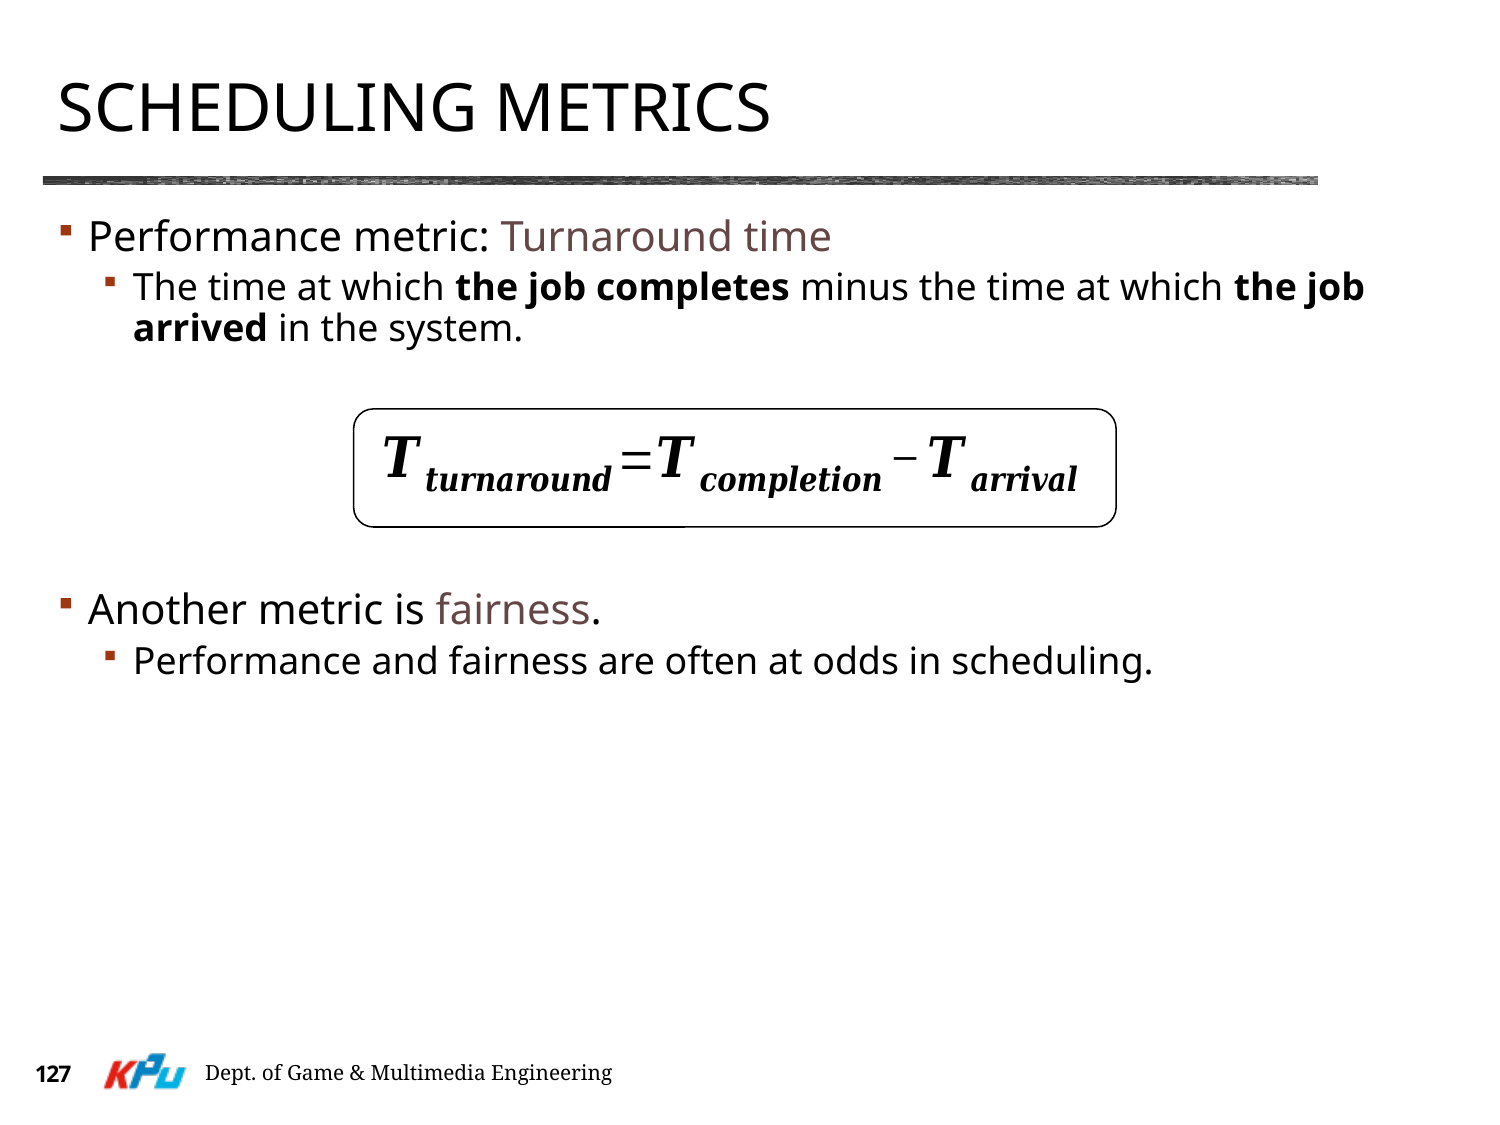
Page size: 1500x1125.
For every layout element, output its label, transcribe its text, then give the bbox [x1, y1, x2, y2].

text_box [352, 407, 1118, 529]
title Scheduling Metrics [42, 39, 1458, 182]
picture [92, 1030, 191, 1120]
list Performance metric: Turnaround time The time at which the job completes minus the time at which the job arrived in the system. Another metric is fairness. Performance and fairness are often at odds in scheduling. [42, 207, 1458, 1013]
slide_number 127 [13, 1044, 93, 1105]
footer Dept. of Game & Multimedia Engineering [190, 1042, 879, 1103]
